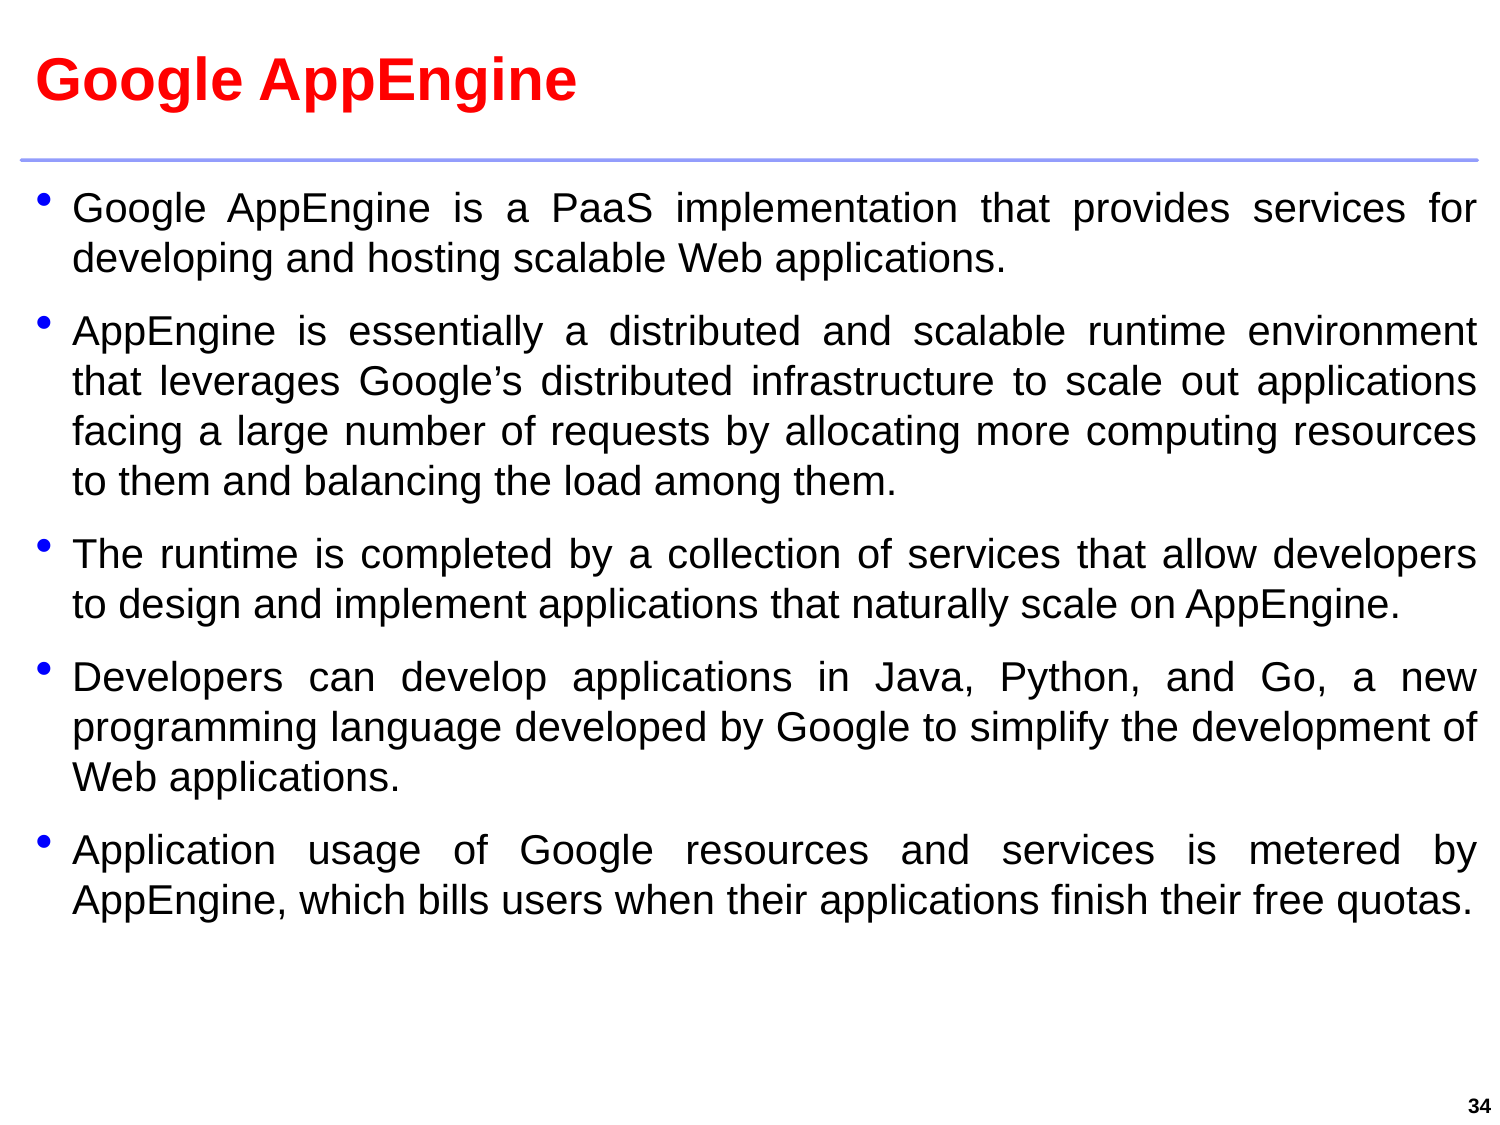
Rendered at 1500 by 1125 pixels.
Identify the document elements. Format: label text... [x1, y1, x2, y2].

list Google AppEngine is a PaaS implementation that provides services for developing and hosting scalable Web applications. AppEngine is essentially a distributed and scalable runtime environment that leverages Google’s distributed infrastructure to scale out applications facing a large number of requests by allocating more computing resources to them and balancing the load among them. The runtime is completed by a collection of services that allow developers to design and implement applications that naturally scale on AppEngine. Developers can develop applications in Java, Python, and Go, a new programming language developed by Google to simplify the development of Web applications. Application usage of Google resources and services is metered by AppEngine, which bills users when their applications finish their free quotas. [26, 176, 1479, 1092]
title Google AppEngine [26, 0, 1479, 113]
slide_number 34 [1364, 1093, 1500, 1120]
